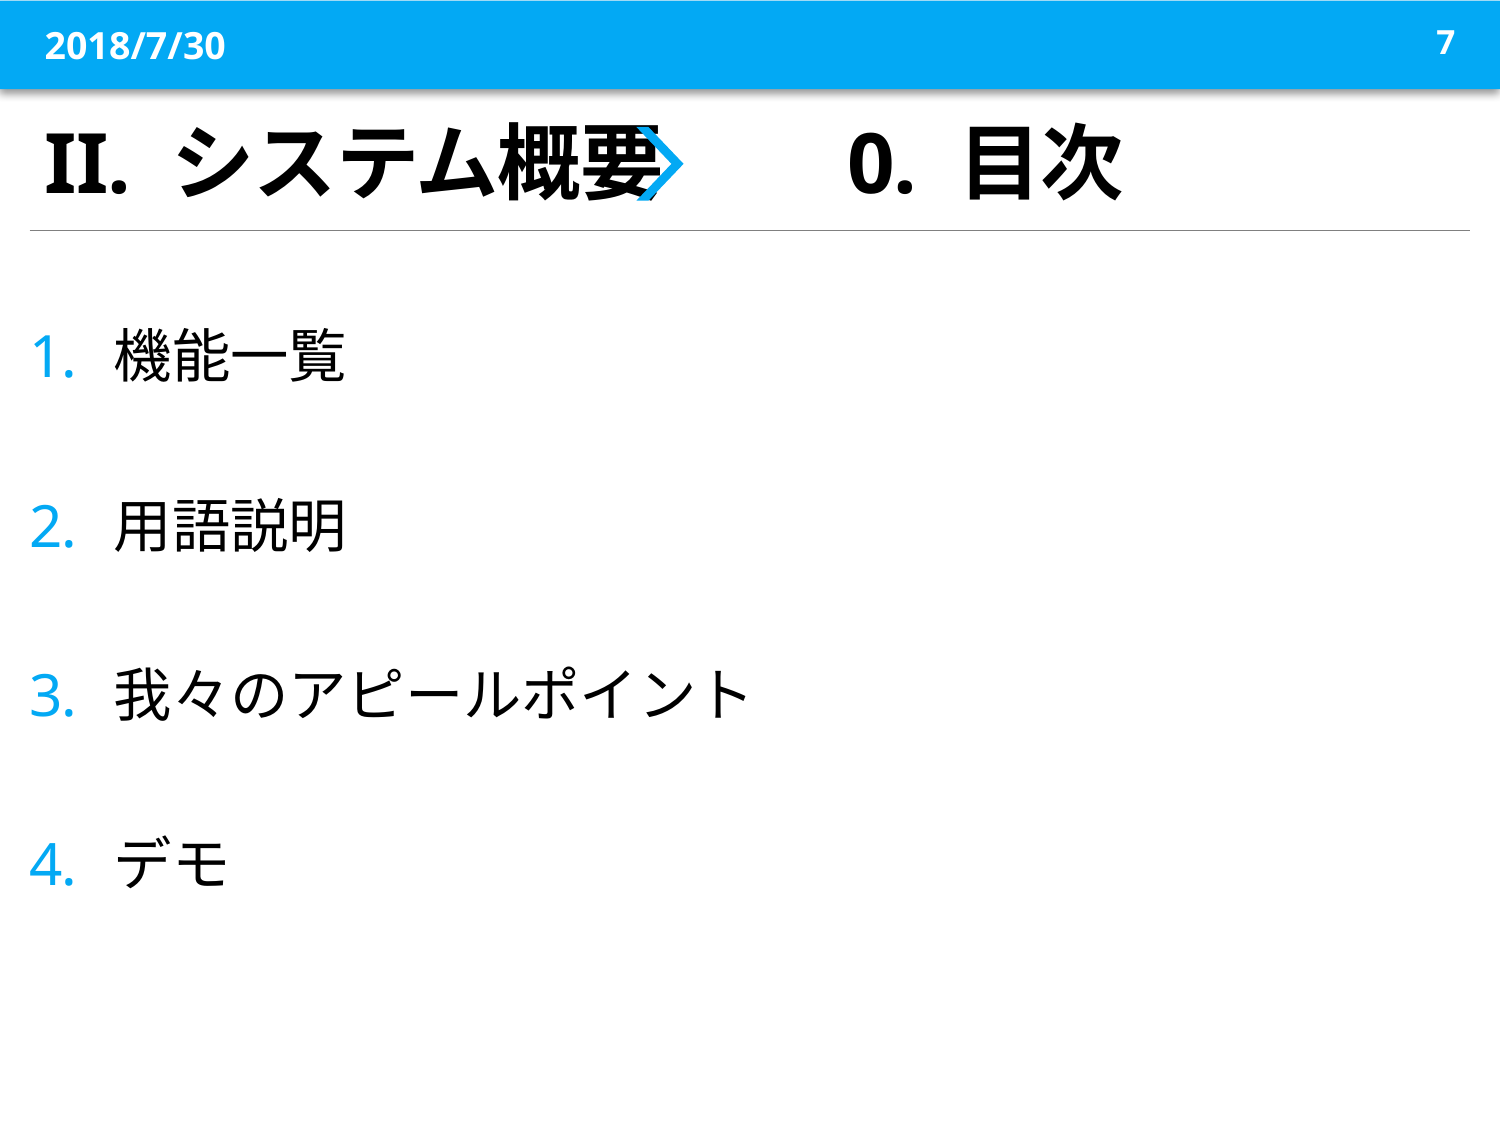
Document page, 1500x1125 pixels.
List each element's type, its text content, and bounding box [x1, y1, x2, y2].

text_box [635, 125, 685, 203]
list 機能一覧 用語説明 我々のアピールポイント デモ [29, 242, 1471, 1096]
slide_number 7 [1210, 14, 1471, 74]
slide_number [29, 14, 296, 74]
title II. システム概要 0. 目次 [29, 100, 1471, 219]
